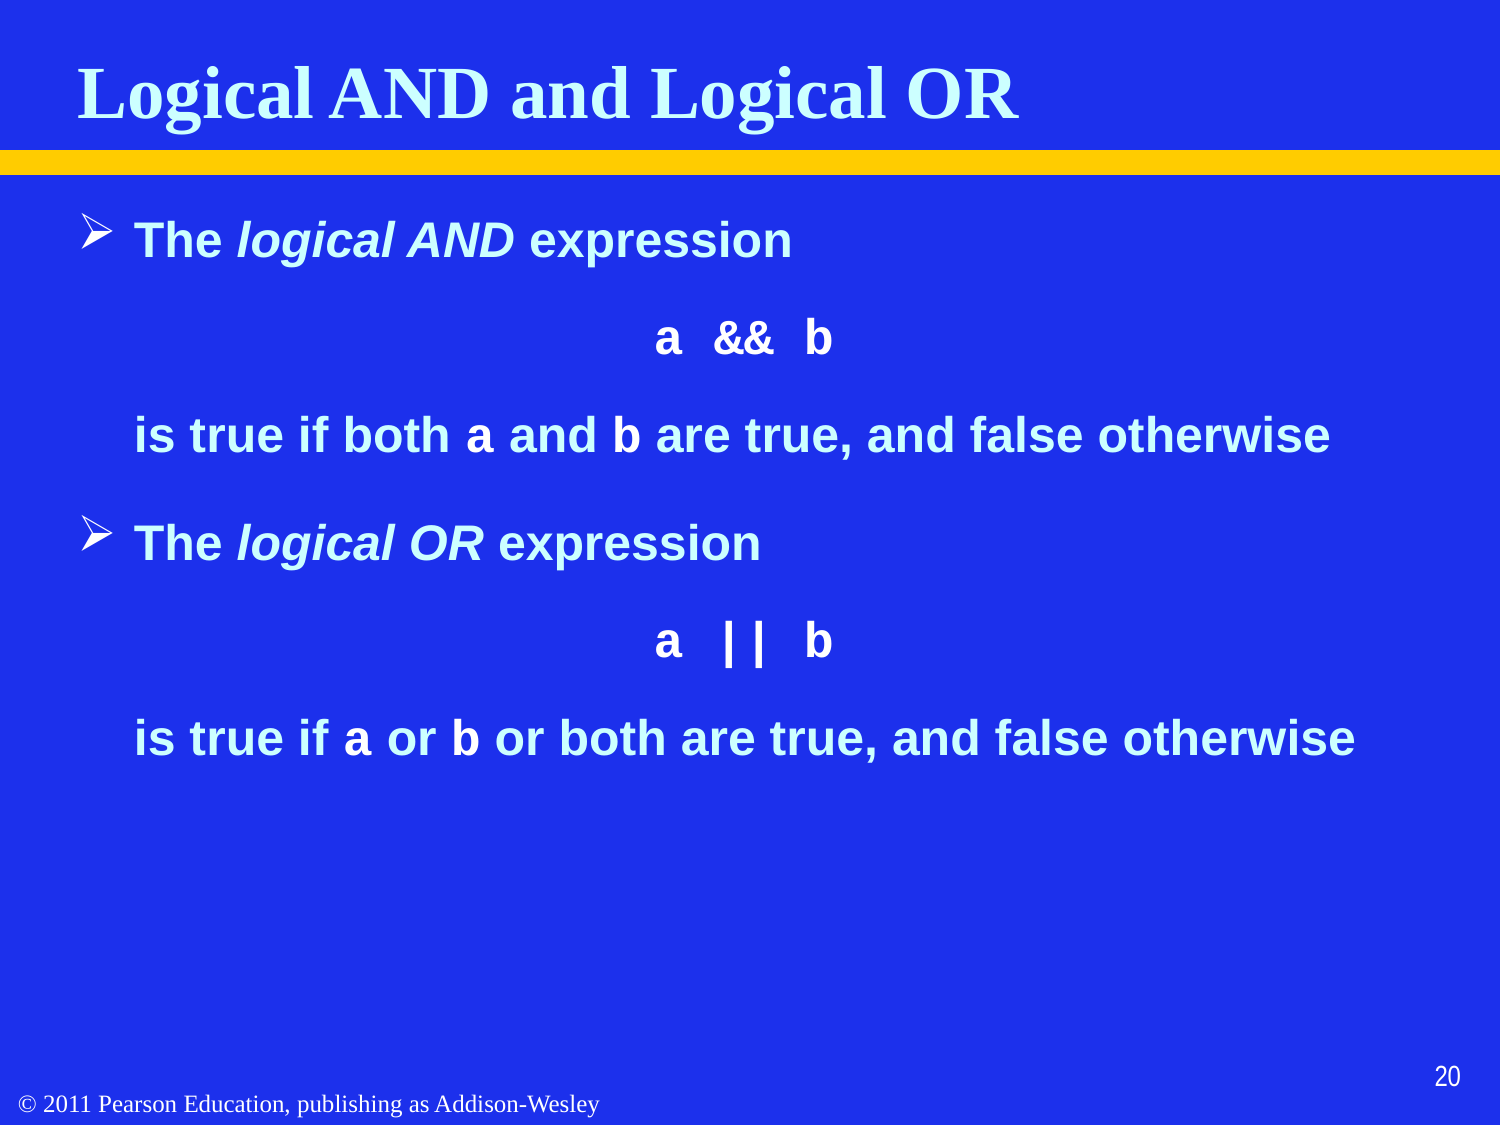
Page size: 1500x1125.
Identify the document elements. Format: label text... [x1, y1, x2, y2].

list The logical AND expression a && b is true if both a and b are true, and false otherwise The logical OR expression a || b is true if a or b or both are true, and false otherwise [62, 199, 1426, 1005]
title Logical AND and Logical OR [62, 32, 1346, 146]
slide_number 20 [1163, 1024, 1477, 1101]
